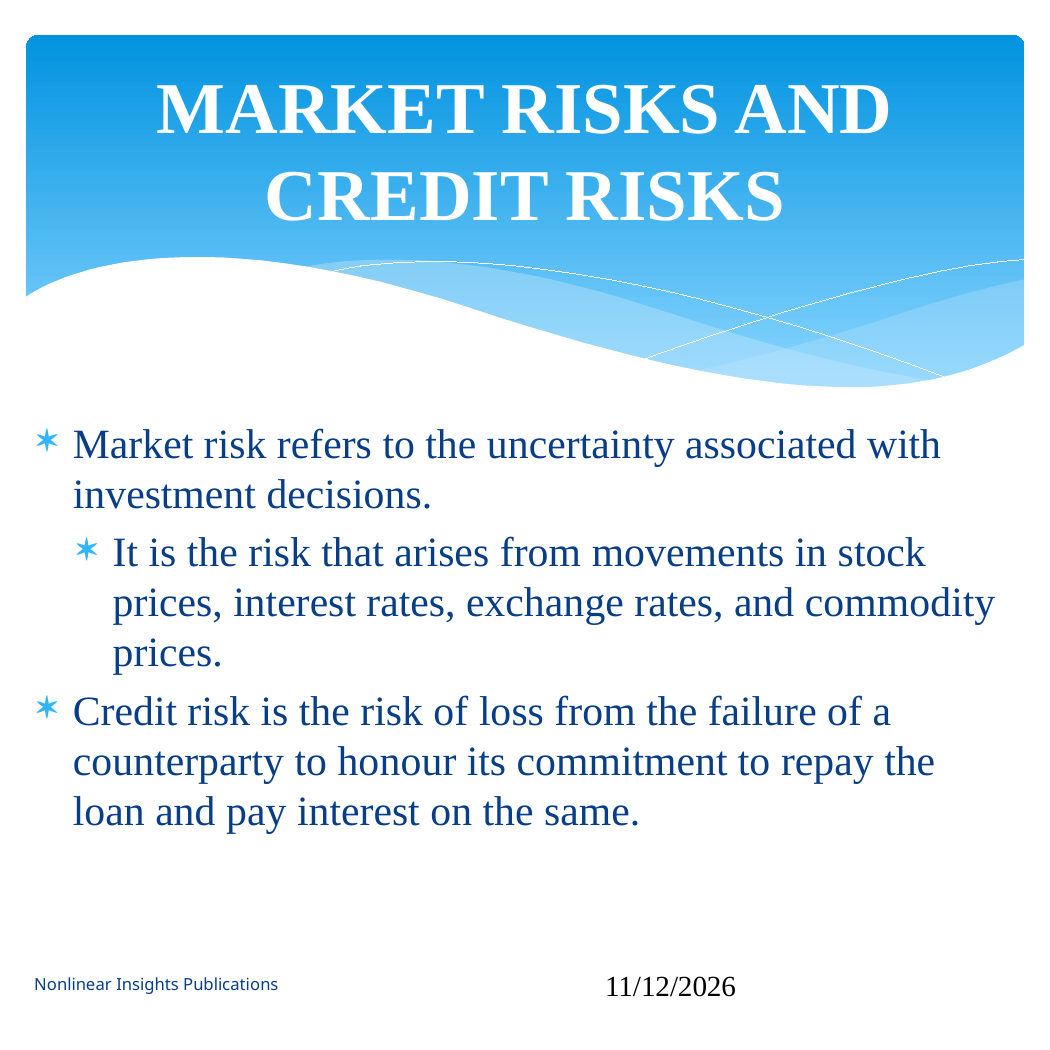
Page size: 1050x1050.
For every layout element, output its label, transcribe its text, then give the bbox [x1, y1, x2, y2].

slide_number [592, 956, 1028, 1013]
title MARKET RISKS AND CREDIT RISKS [52, 51, 998, 244]
footer Nonlinear Insights Publications [22, 956, 457, 1013]
list Market risk refers to the uncertainty associated with investment decisions. It is the risk that arises from movements in stock prices, interest rates, exchange rates, and commodity prices. Credit risk is the risk of loss from the failure of a counterparty to honour its commitment to repay the loan and pay interest on the same. [24, 352, 1025, 1050]
